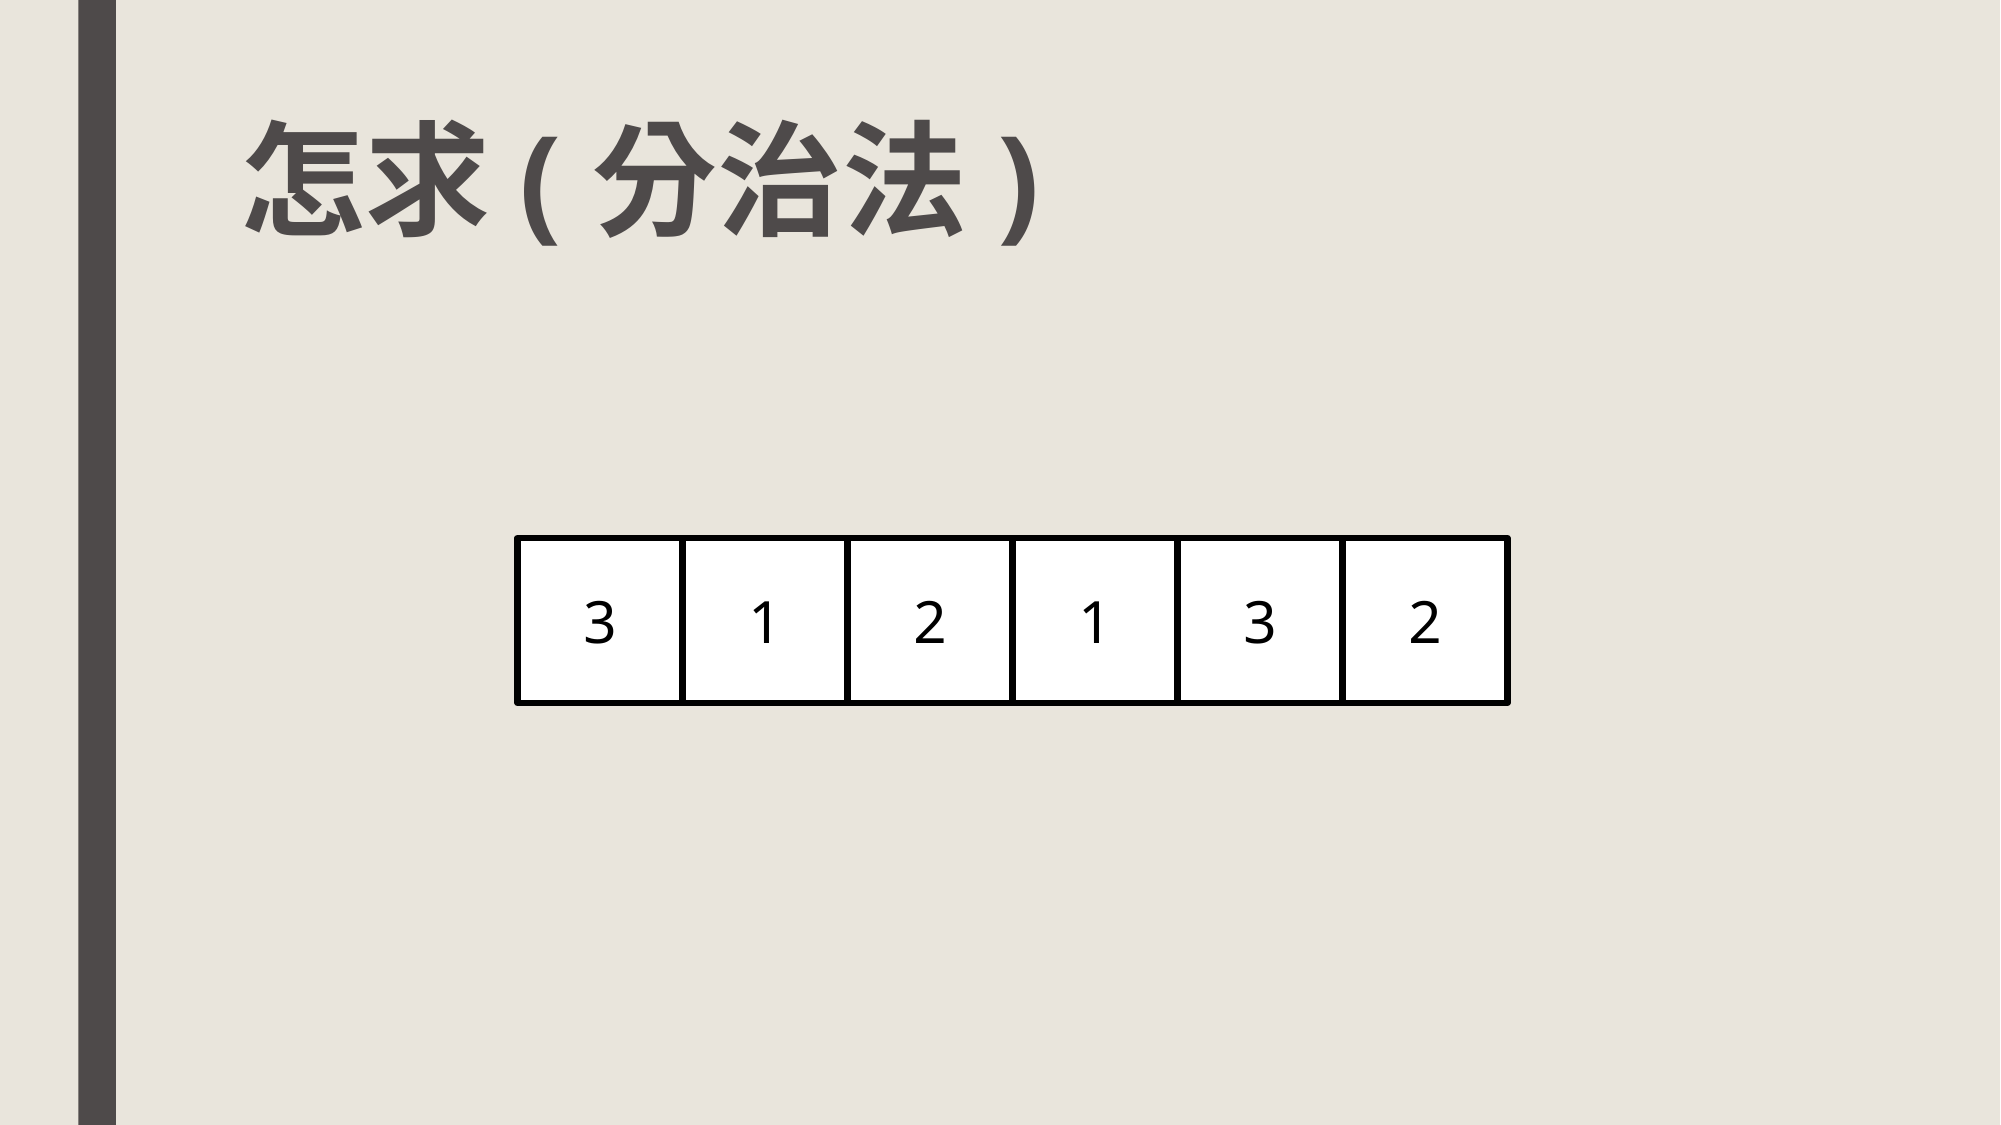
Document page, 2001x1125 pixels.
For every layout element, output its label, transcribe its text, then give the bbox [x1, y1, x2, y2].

title 怎求(分治法) [225, 112, 1800, 357]
text_box 2 [1340, 535, 1510, 706]
text_box 2 [845, 535, 1010, 706]
text_box 1 [1010, 535, 1175, 706]
text_box 1 [680, 535, 845, 706]
text_box 3 [1175, 535, 1340, 706]
text_box 3 [515, 535, 680, 706]
